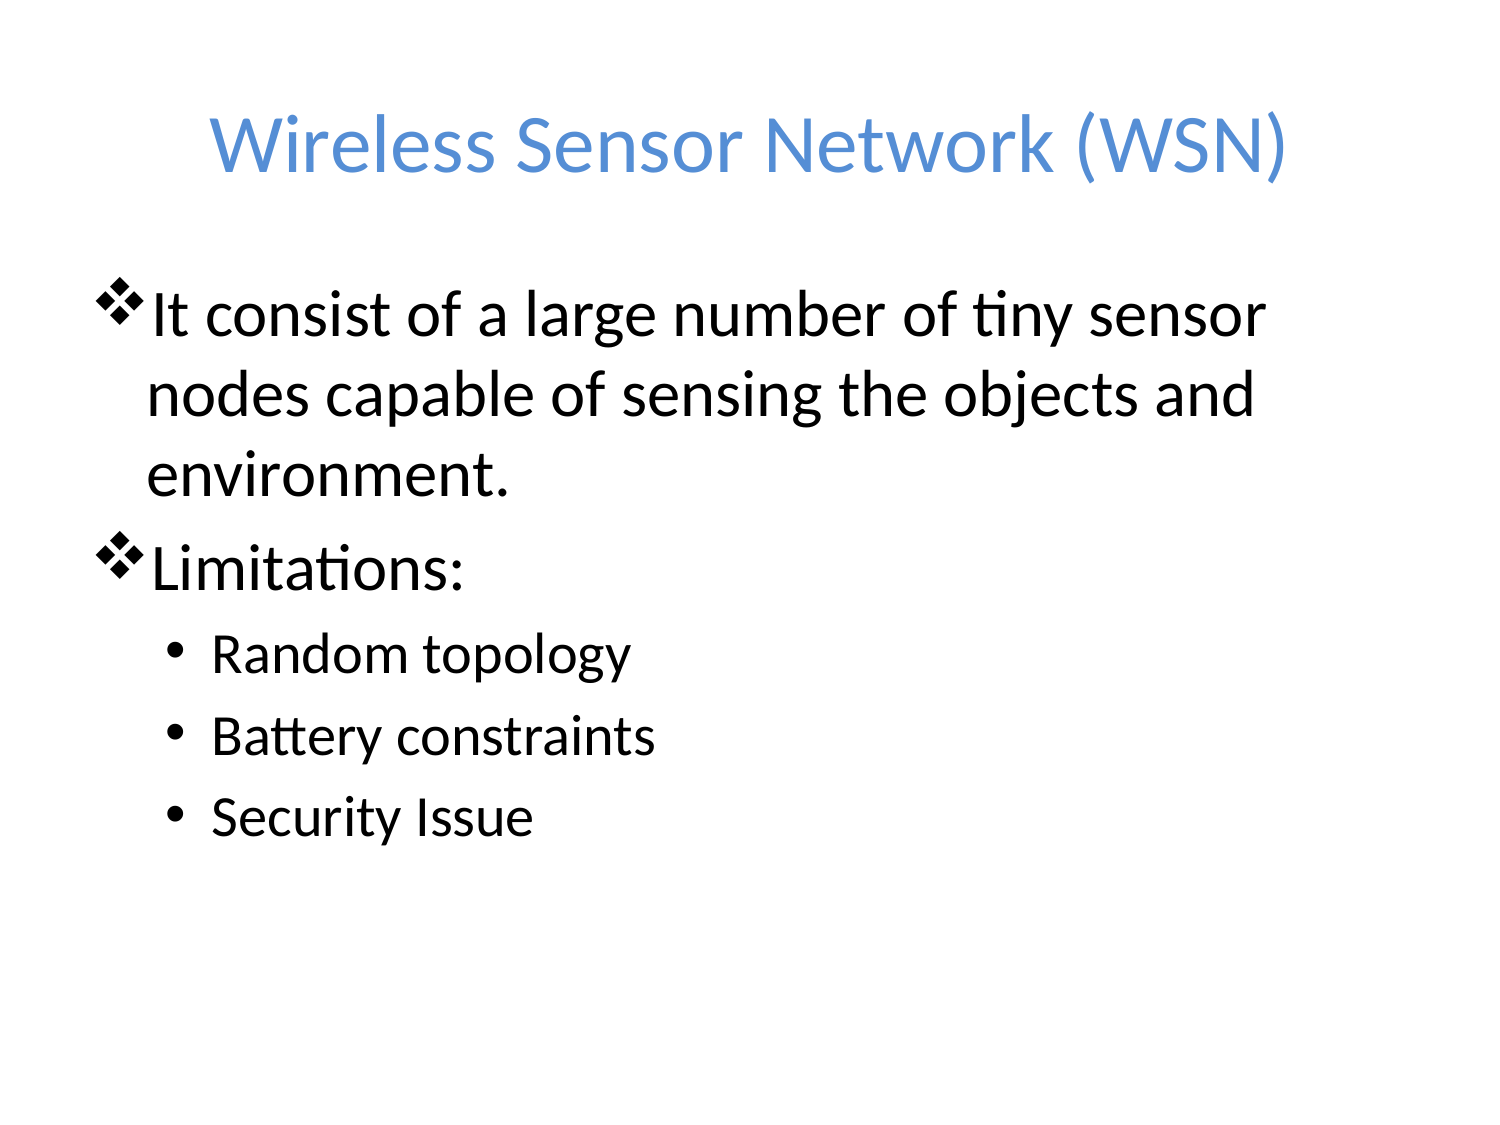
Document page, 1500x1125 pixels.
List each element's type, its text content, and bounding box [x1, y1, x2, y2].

title Wireless Sensor Network (WSN) [75, 45, 1425, 233]
list It consist of a large number of tiny sensor nodes capable of sensing the objects and environment. Limitations: Random topology Battery constraints Security Issue [75, 262, 1425, 1005]
